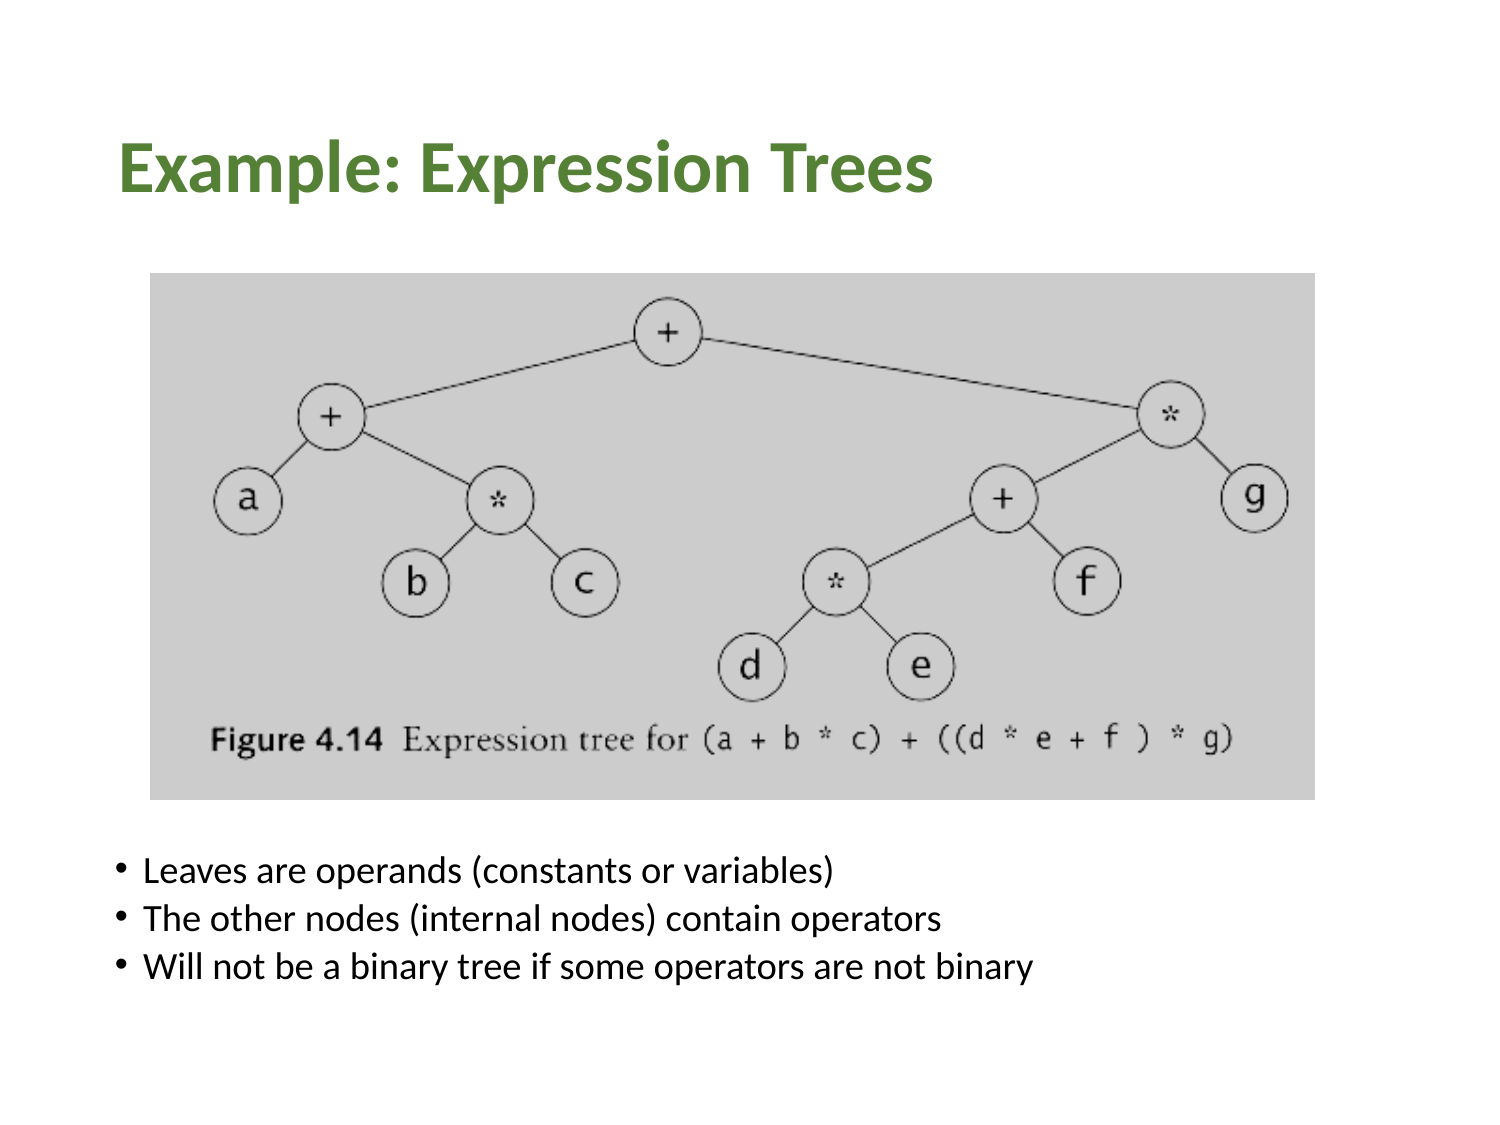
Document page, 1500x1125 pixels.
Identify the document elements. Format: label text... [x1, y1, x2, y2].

title Example: Expression Trees [103, 59, 1397, 278]
picture [149, 272, 1315, 801]
list Leaves are operands (constants or variables) The other nodes (internal nodes) contain operators Will not be a binary tree if some operators are not binary [99, 350, 1394, 1064]
